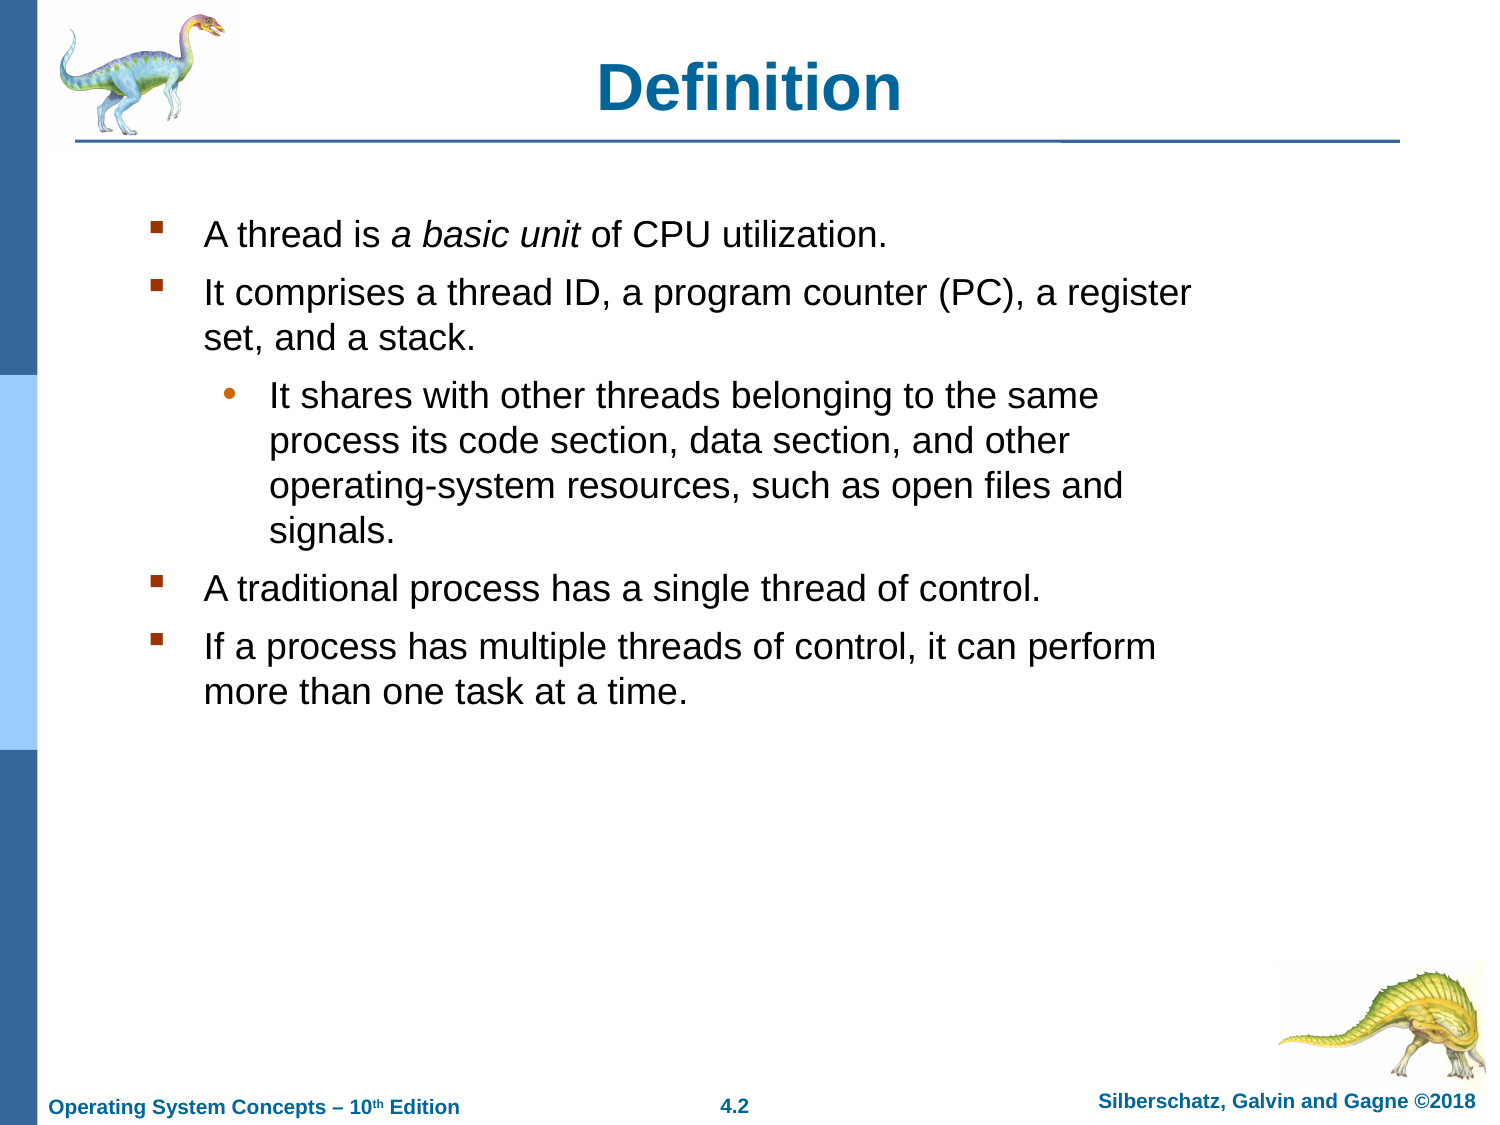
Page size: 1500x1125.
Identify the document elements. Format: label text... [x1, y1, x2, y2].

picture [1275, 959, 1486, 1090]
picture [46, 0, 243, 149]
title Definition [75, 36, 1425, 132]
list A thread is a basic unit of CPU utilization. It comprises a thread ID, a program counter (PC), a register set, and a stack. It shares with other threads belonging to the same process its code section, data section, and other operating-system resources, such as open files and signals. A traditional process has a single thread of control. If a process has multiple threads of control, it can perform more than one task at a time. [132, 202, 1250, 946]
